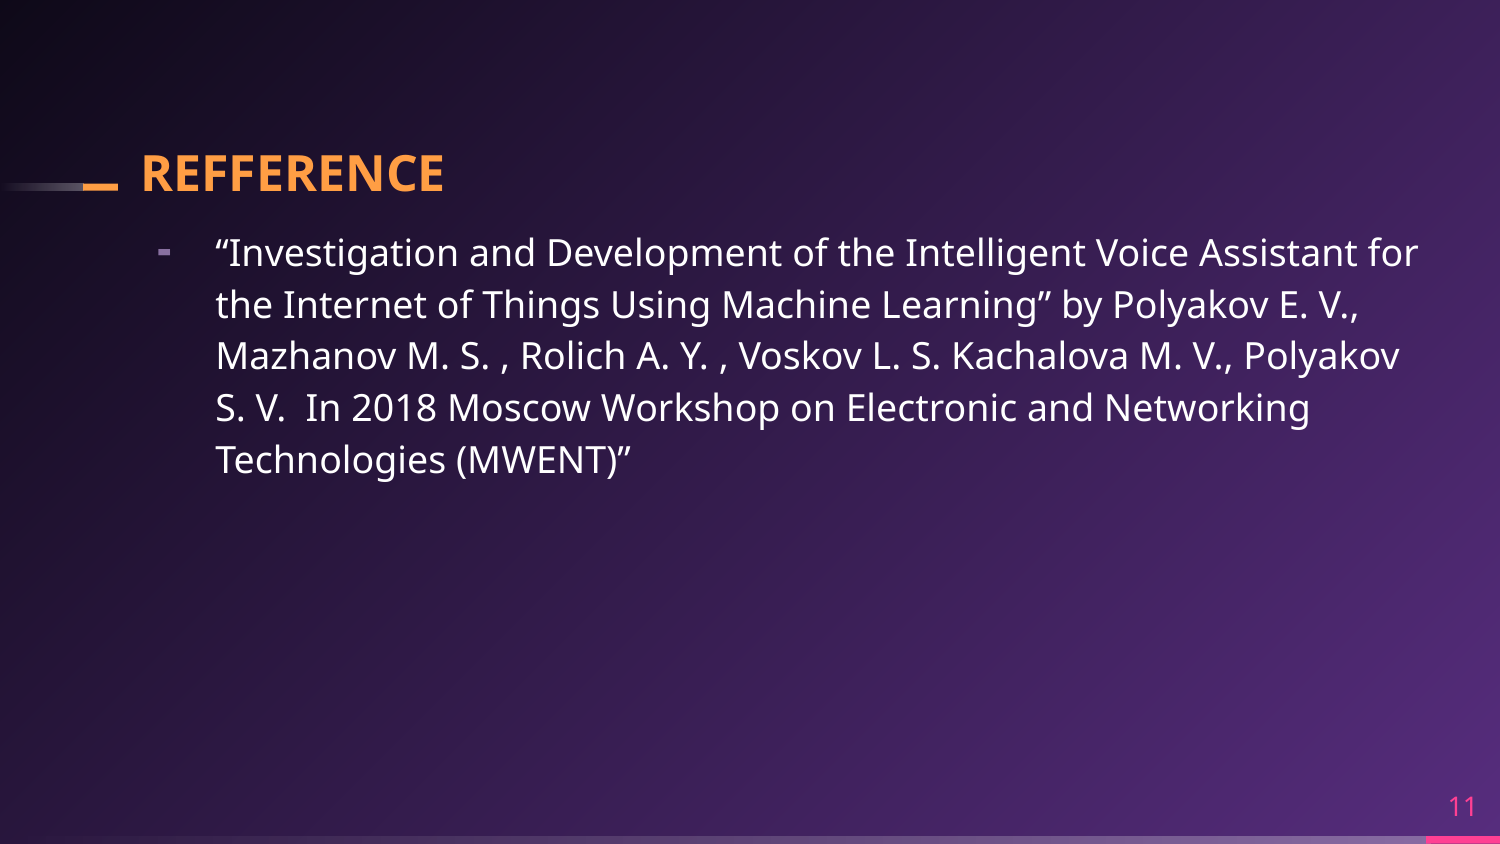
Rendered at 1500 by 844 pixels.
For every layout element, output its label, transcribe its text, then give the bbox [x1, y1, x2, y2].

list “Investigation and Development of the Intelligent Voice Assistant for the Internet of Things Using Machine Learning” by Polyakov E. V., Mazhanov M. S. , Rolich A. Y. , Voskov L. S. Kachalova M. V., Polyakov S. V. In 2018 Moscow Workshop on Electronic and Networking Technologies (MWENT)” [140, 222, 1427, 783]
slide_number 11 [1426, 779, 1500, 837]
title REFFERENCE [140, 137, 1360, 203]
